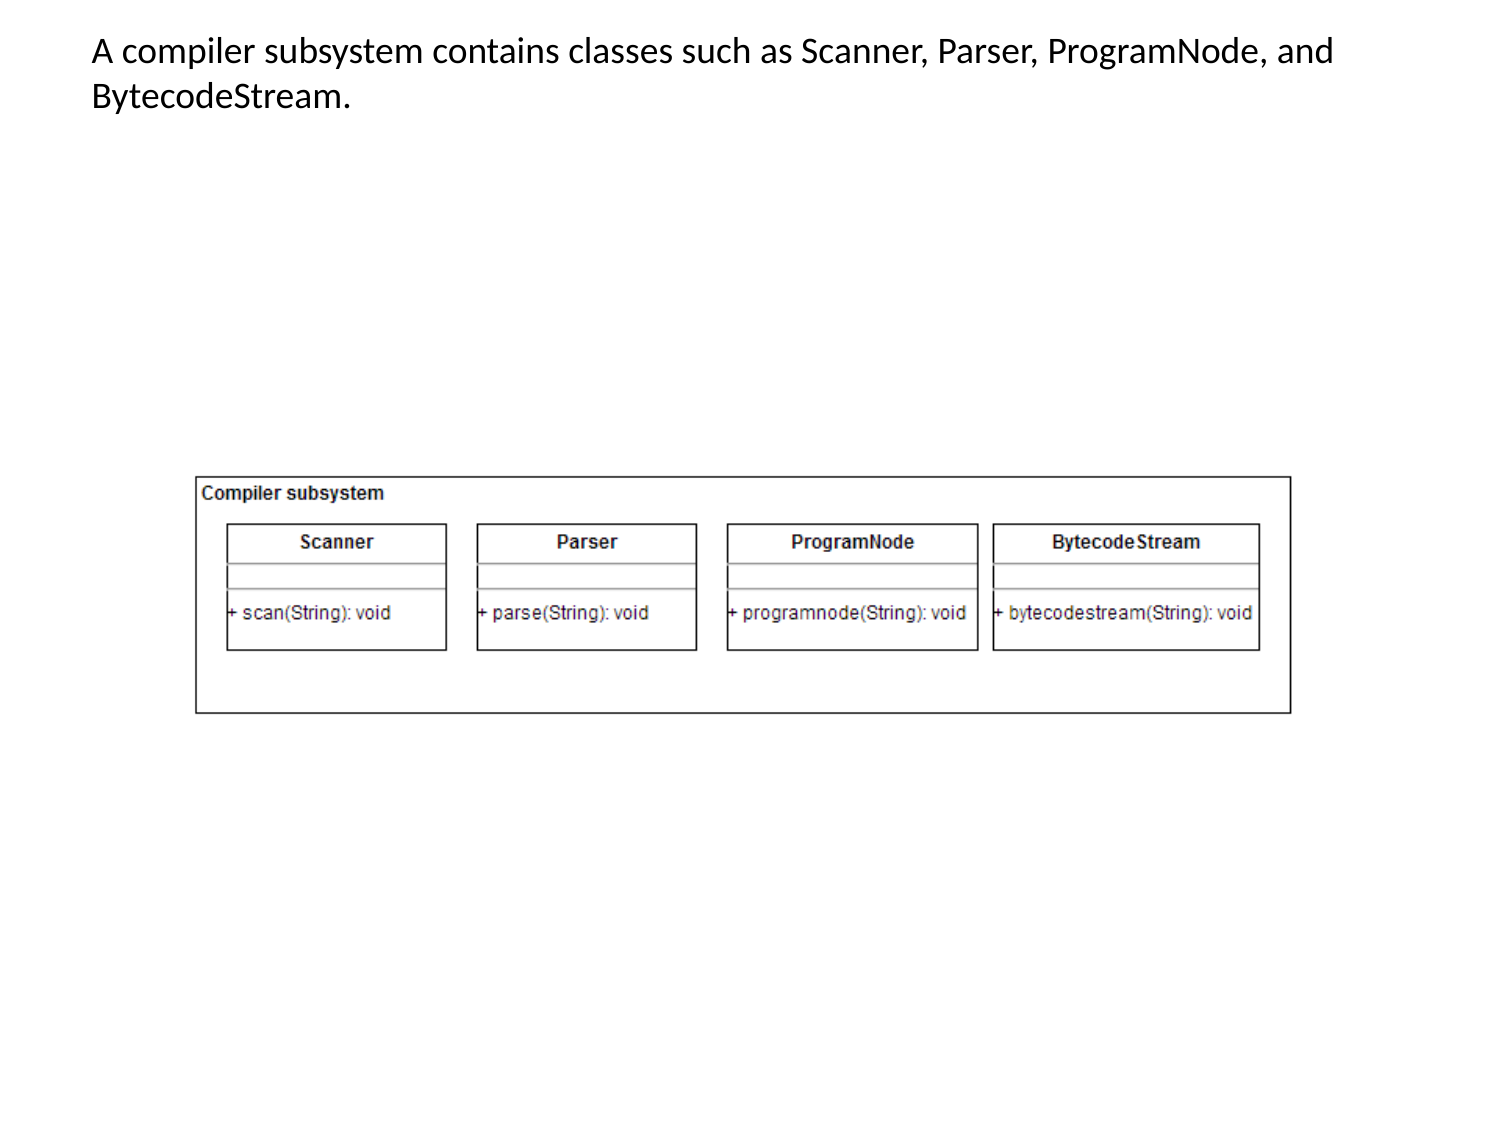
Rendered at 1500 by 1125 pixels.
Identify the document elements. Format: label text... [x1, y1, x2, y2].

picture [182, 467, 1301, 722]
title A compiler subsystem contains classes such as Scanner, Parser, ProgramNode, and BytecodeStream. [76, 0, 1427, 188]
